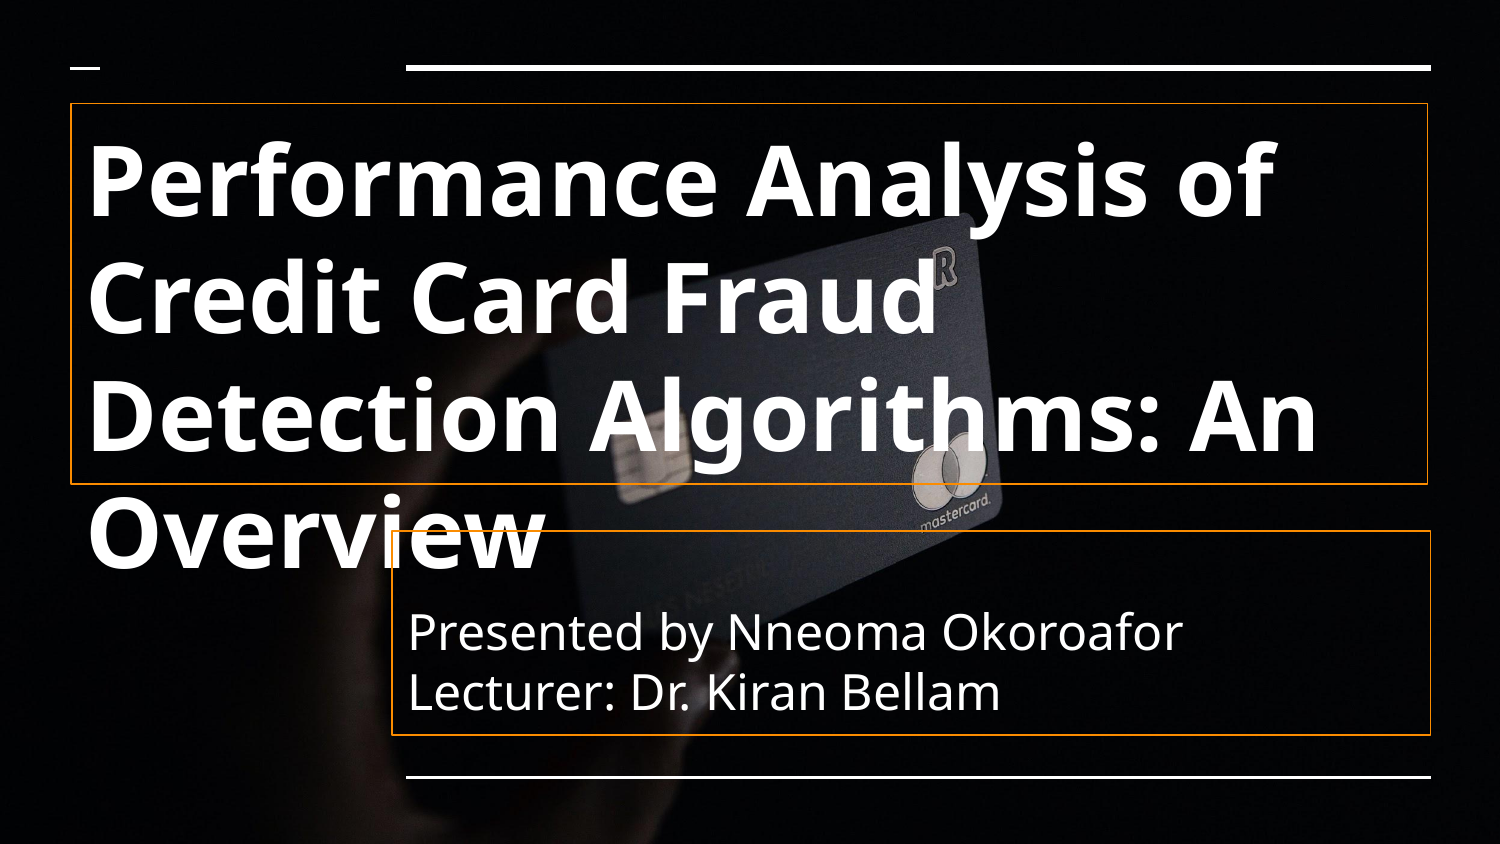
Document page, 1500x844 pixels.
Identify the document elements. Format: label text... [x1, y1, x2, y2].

subtitle Presented by Nneoma Okoroafor Lecturer: Dr. Kiran Bellam [392, 531, 1431, 735]
picture [0, 0, 1500, 844]
title Performance Analysis of Credit Card Fraud Detection Algorithms: An Overview [70, 103, 1428, 484]
